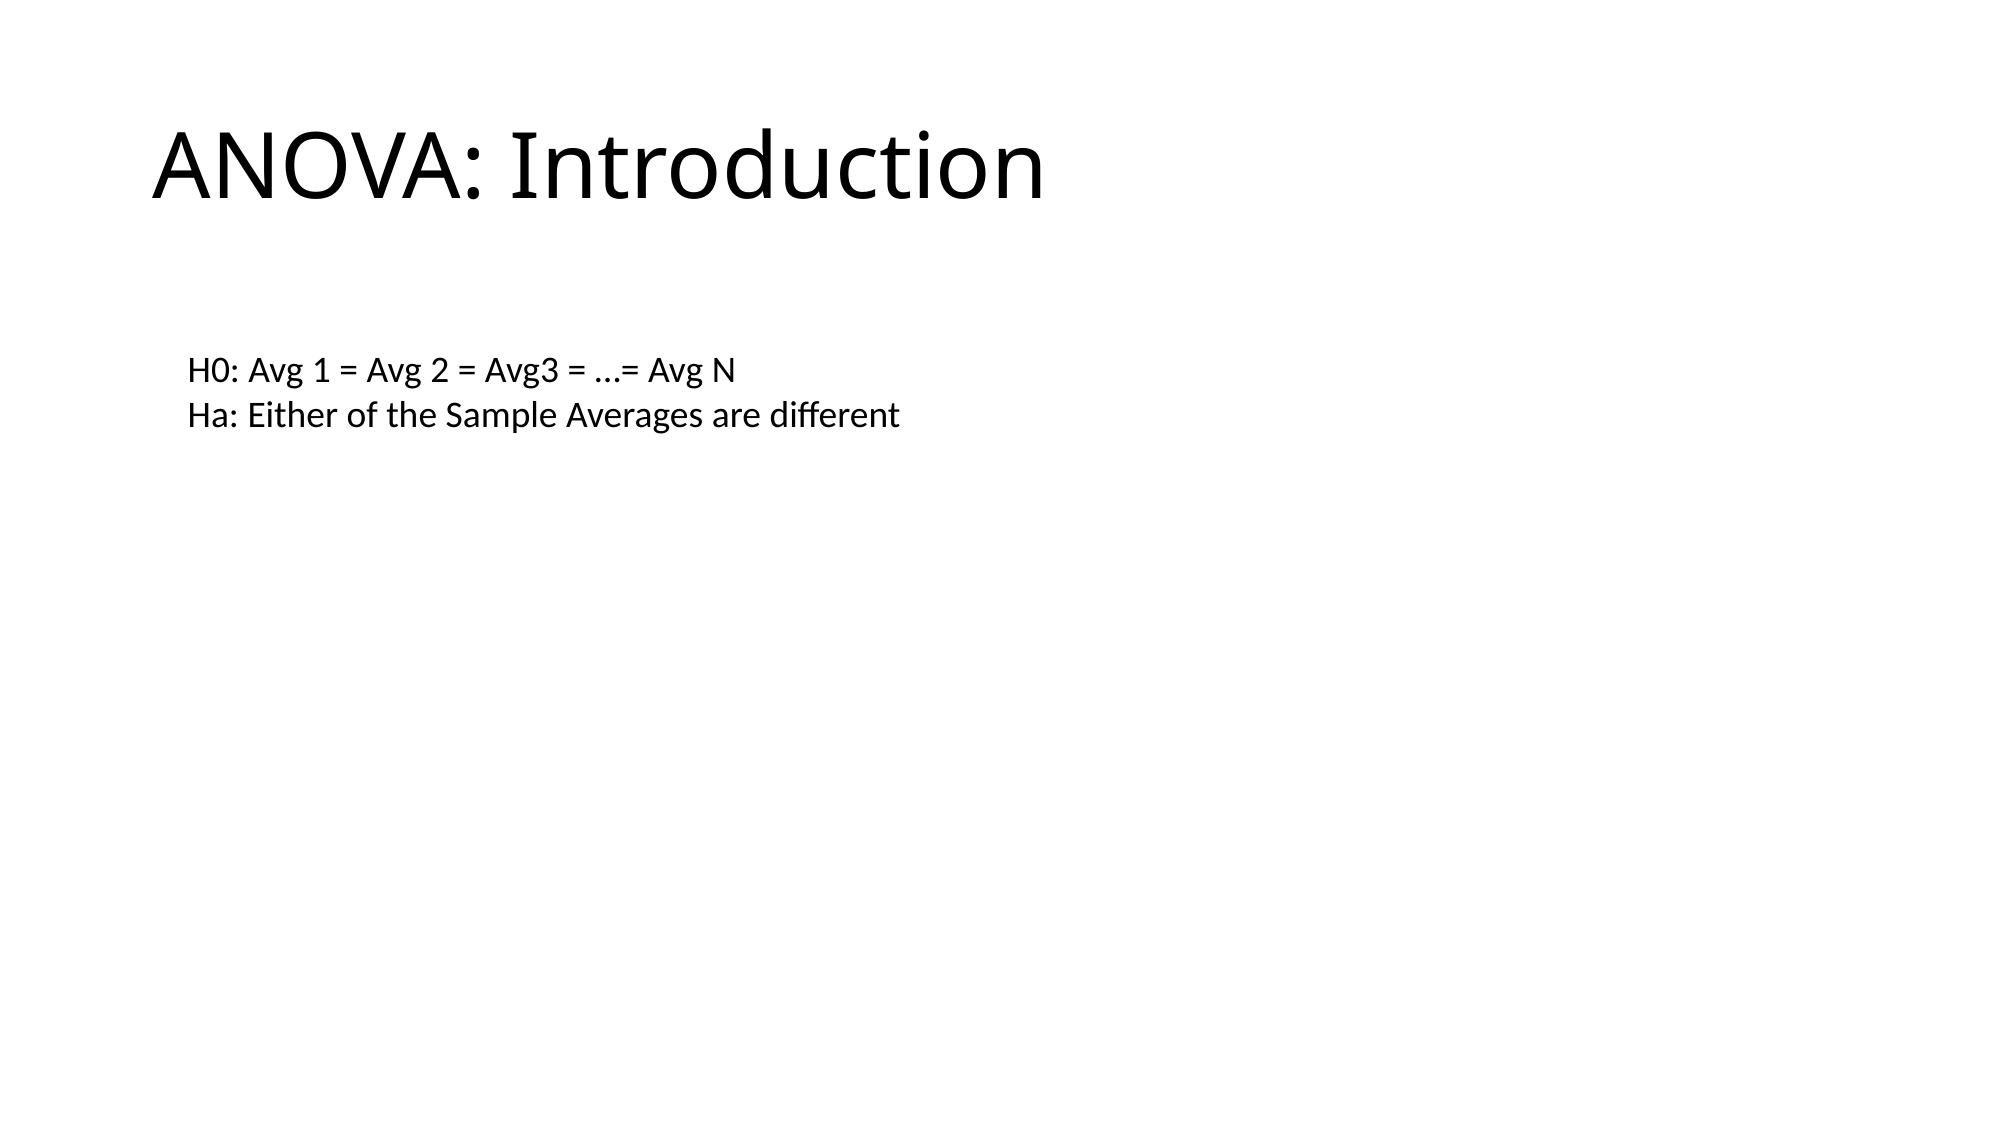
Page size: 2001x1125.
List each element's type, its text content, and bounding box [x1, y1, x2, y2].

title ANOVA: Introduction [137, 59, 1863, 278]
text_box H0: Avg 1 = Avg 2 = Avg3 = …= Avg N Ha: Either of the Sample Averages are different [172, 337, 1084, 443]
